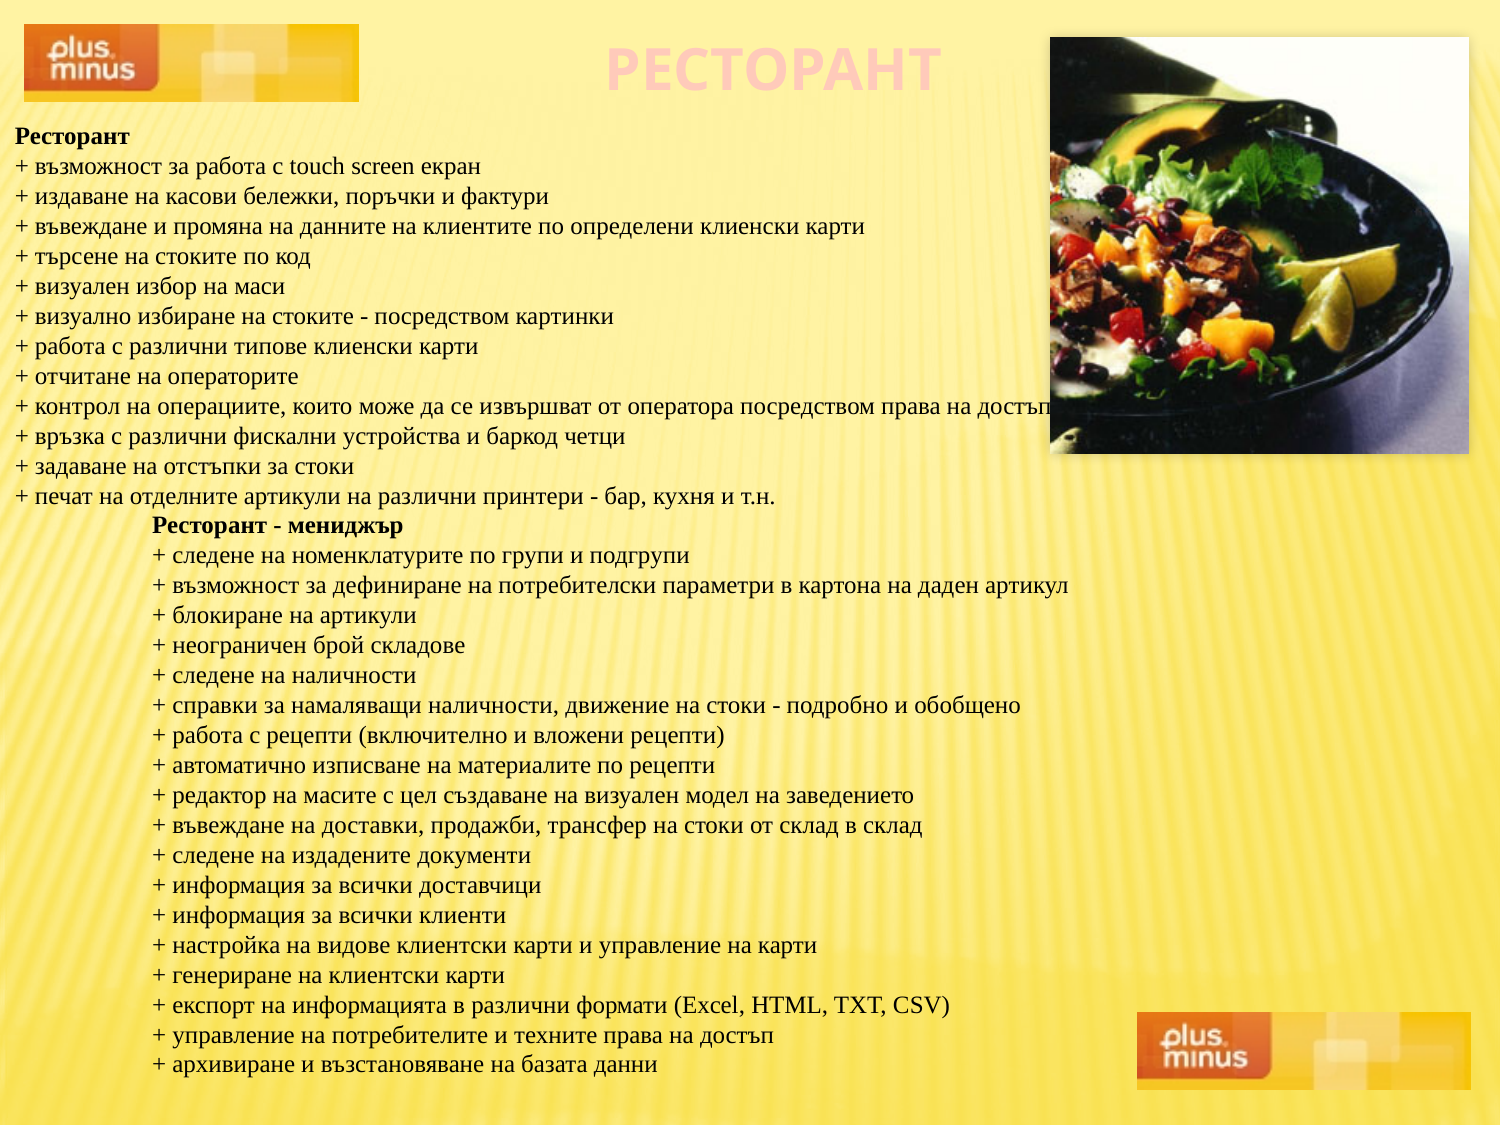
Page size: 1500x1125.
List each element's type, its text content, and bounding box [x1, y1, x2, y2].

picture [1137, 1012, 1472, 1090]
text_box Ресторант + възможност за работа с touch screen екран + издаване на касови бележки, поръчки и фактури + въвеждане и промяна на данните на клиентите по определени клиенски карти + търсене на стоките по код + визуален избор на маси + визуално избиране на стоките - посредством картинки + работа с различни типове клиенски карти + отчитане на операторите + контрол на операциите, които може да се извършват от оператора посредством права на достъп + връзка с различни фискални устройства и баркод четци + задаване на отстъпки за стоки + печат на отделните артикули на различни принтери - бар, кухня и т.н. Ресторант - мениджър + следене на номенклатурите по групи и подгрупи + възможност за дефиниране на потребителски параметри в картона на даден артикул + блокиране на артикули + неограничен брой складове + следене на наличности + справки за намаляващи наличности, движение на стоки - подробно и обобщено + работа с рецепти (включително и вложени рецепти) + автоматично изписване на материалите по рецепти + редактор на масите с цел създаване на визуален модел на заведението + въвеждане на доставки, продажби, трансфер на стоки от склад в склад + следене на издадените документи + информация за всички доставчици + информация за всички клиенти + настройка на видове клиентски карти и управление на карти + генериране на клиентски карти + експорт на информацията в различни формати (Excel, HTML, TXT, CSV) + управление на потребителите и техните права на достъп + архивиране и възстановяване на базата данни [0, 112, 1350, 1086]
text_box ресторант [589, 24, 957, 110]
picture [1049, 37, 1470, 454]
picture [24, 24, 359, 103]
